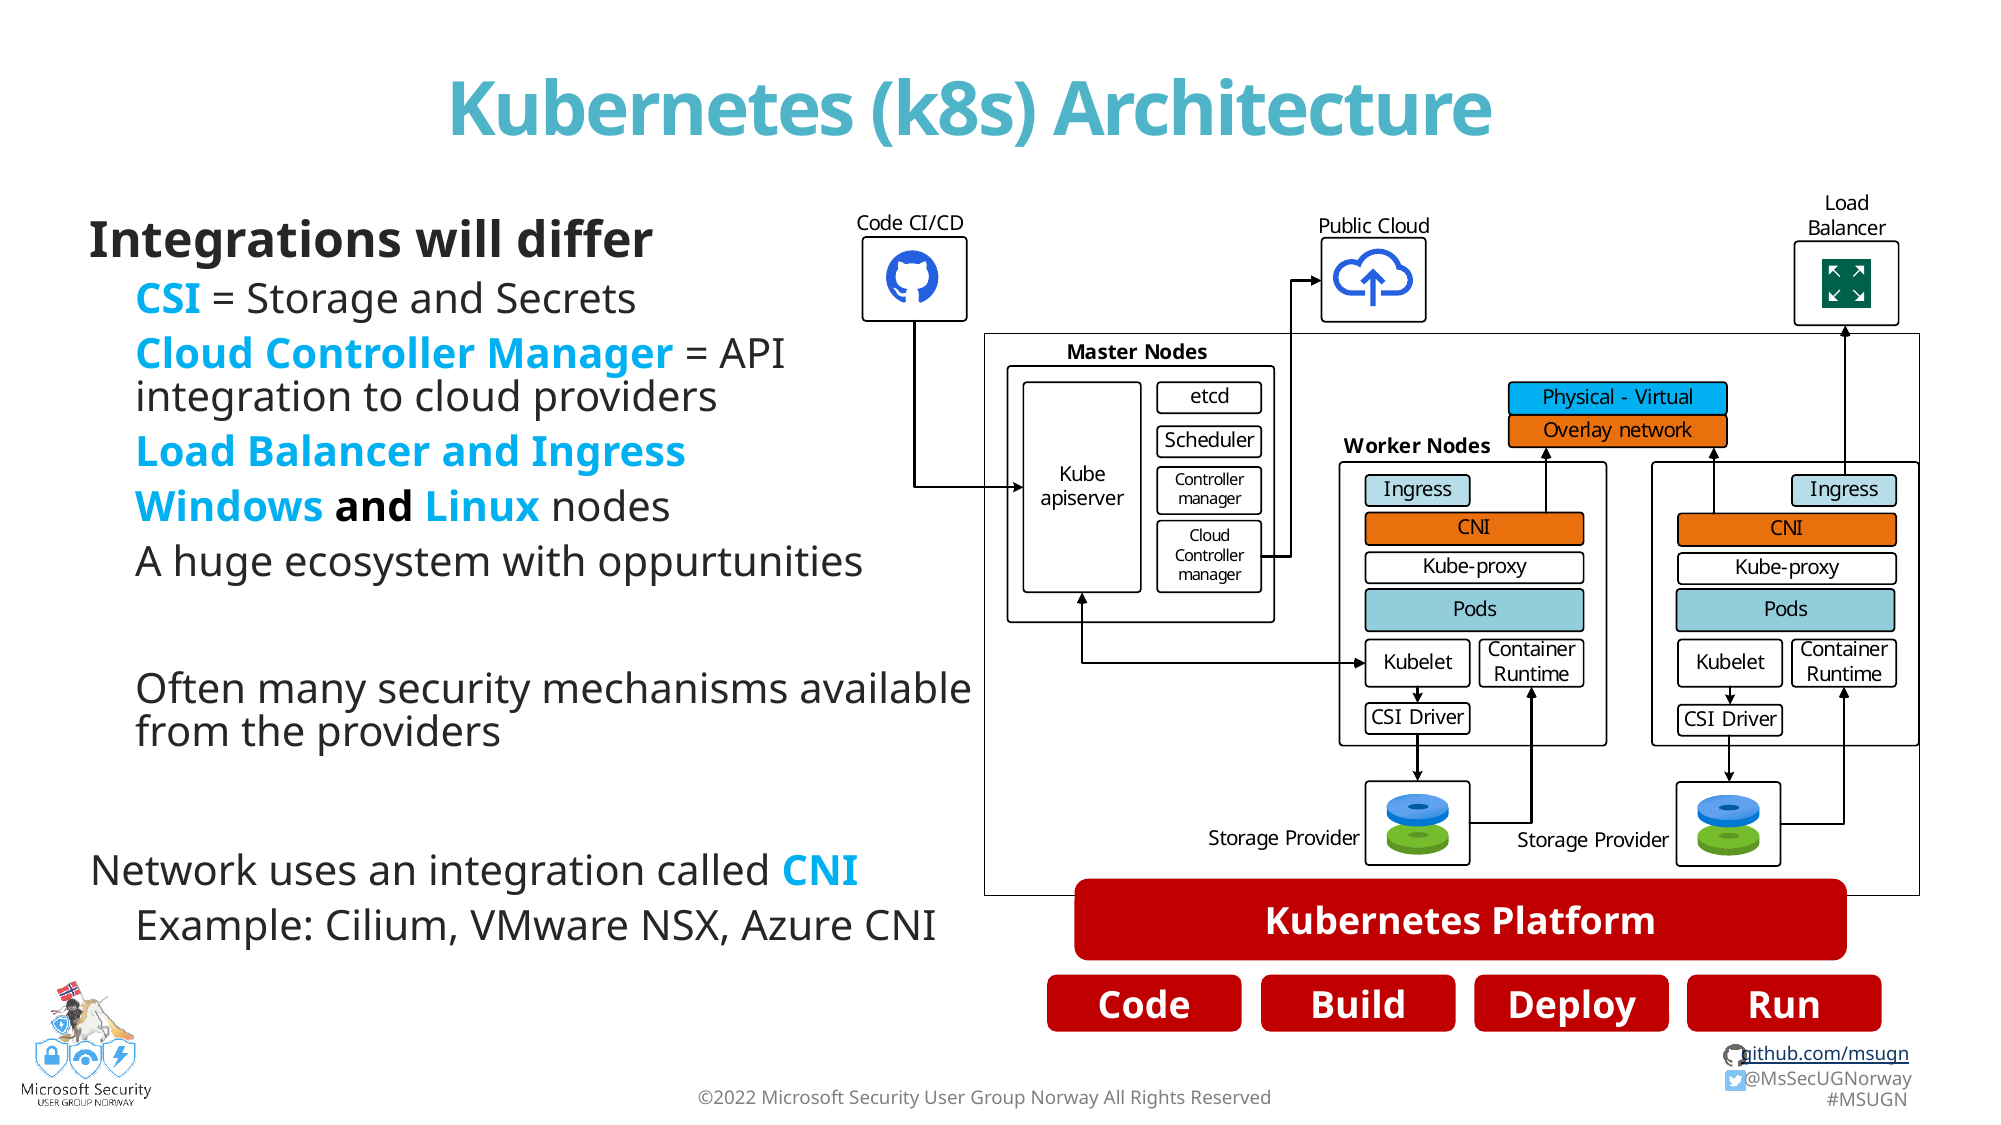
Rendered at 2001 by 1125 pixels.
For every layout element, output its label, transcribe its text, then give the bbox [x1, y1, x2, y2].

text_box TCP/UDP [1725, 1070, 1746, 1091]
title Kubernetes (k8s) Architecture [446, 74, 2000, 152]
picture [1741, 1050, 1747, 1060]
text_box Kubernetes Platform [1073, 897, 1848, 962]
table_cell Envoy [1723, 1047, 1747, 1067]
picture [843, 182, 1921, 897]
text_box Deploy [1473, 973, 1671, 1033]
text_box Run [1686, 973, 1883, 1033]
list Integrations will differ CSI = Storage and Secrets Cloud Controller Manager = API integration to cloud providers Load Balancer and Ingress Windows and Linux nodes A huge ecosystem with oppurtunities Often many security mechanisms available from the providers Network uses an integration called CNI Example: Cilium, VMware NSX, Azure CNI [34, 203, 1798, 1047]
text_box Code [1046, 973, 1243, 1033]
text_box Build [1260, 973, 1457, 1033]
